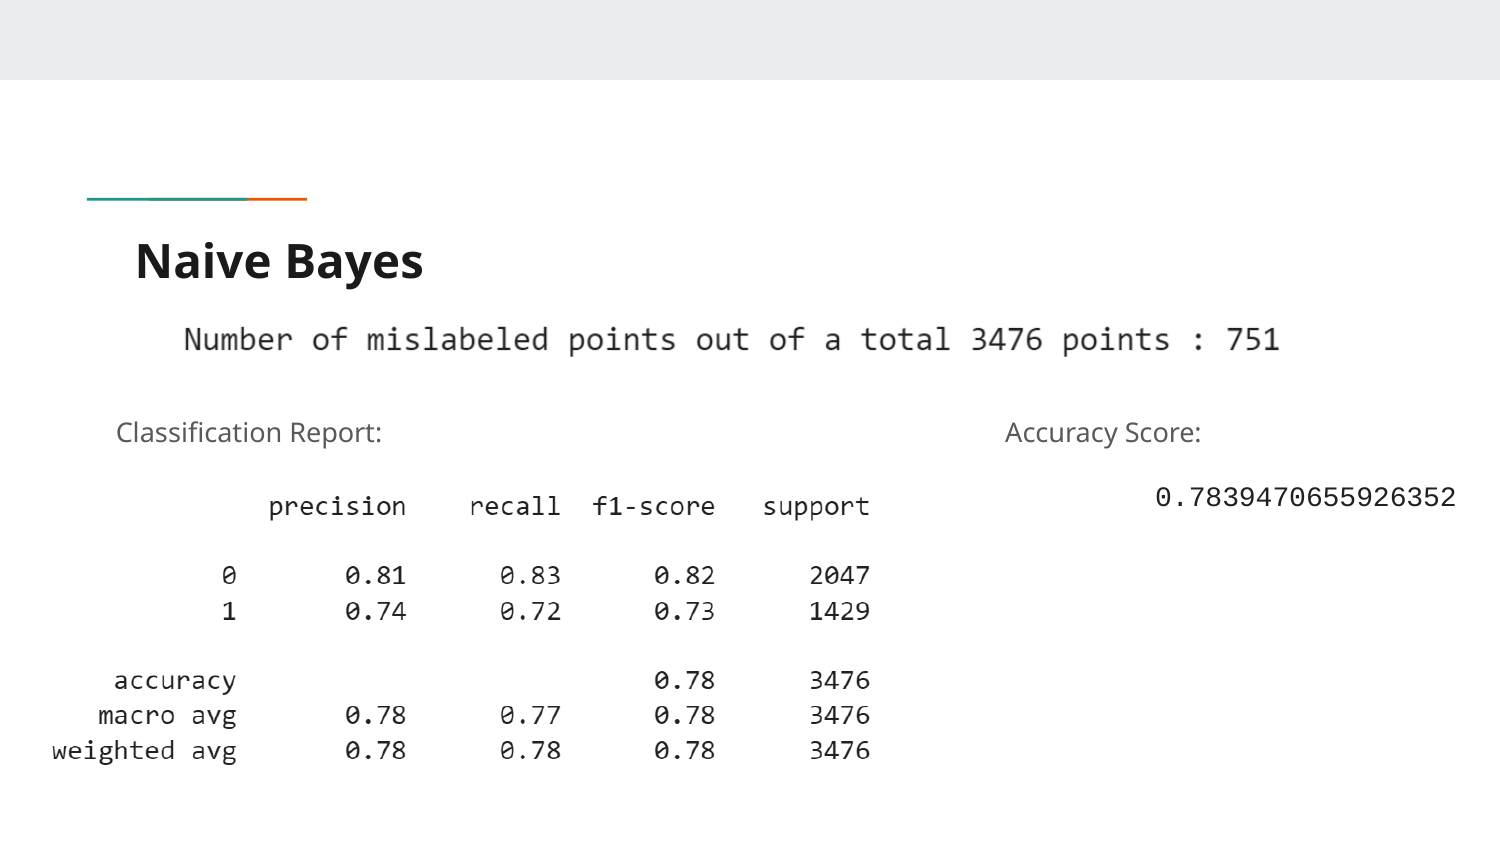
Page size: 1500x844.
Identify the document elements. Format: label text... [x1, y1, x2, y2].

title Naive Bayes [119, 216, 1381, 305]
picture [173, 318, 1293, 359]
picture [34, 489, 882, 768]
list Accuracy Score: 0.7839470655926352 [990, 396, 1500, 768]
list Classification Report: [100, 396, 720, 488]
